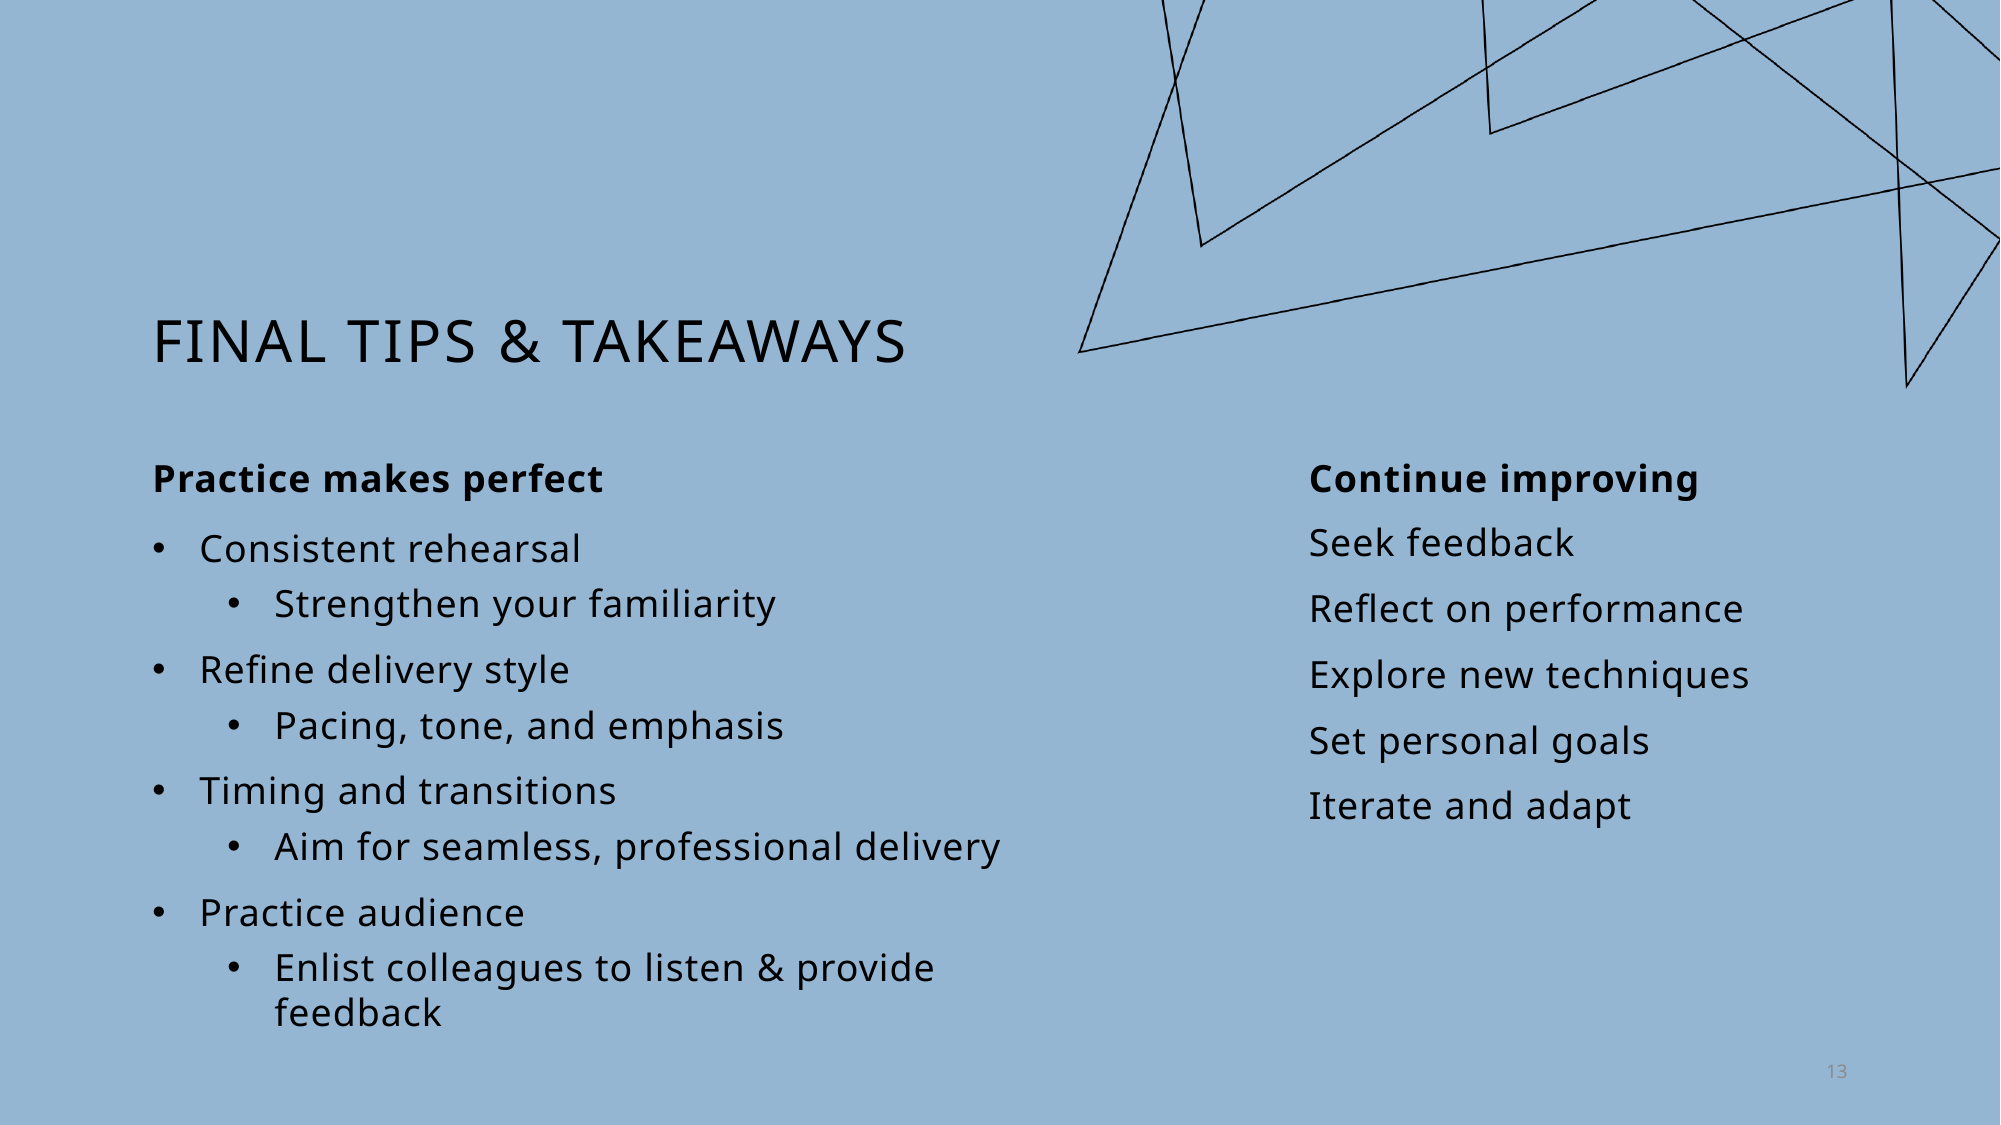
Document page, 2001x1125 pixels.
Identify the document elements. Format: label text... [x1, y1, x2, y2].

list Seek feedback Reflect on performance Explore new techniques Set personal goals Iterate and adapt [1293, 519, 1941, 1017]
list Continue improving [1293, 443, 1941, 518]
title Final tips & takeaways [137, 55, 1066, 384]
picture [1034, 0, 2000, 389]
list Consistent rehearsal Strengthen your familiarity Refine delivery style Pacing, tone, and emphasis Timing and transitions Aim for seamless, professional delivery Practice audience Enlist colleagues to listen & provide feedback [137, 517, 1078, 1015]
list Practice makes perfect [137, 443, 1078, 517]
slide_number 13 [1412, 1042, 1863, 1103]
